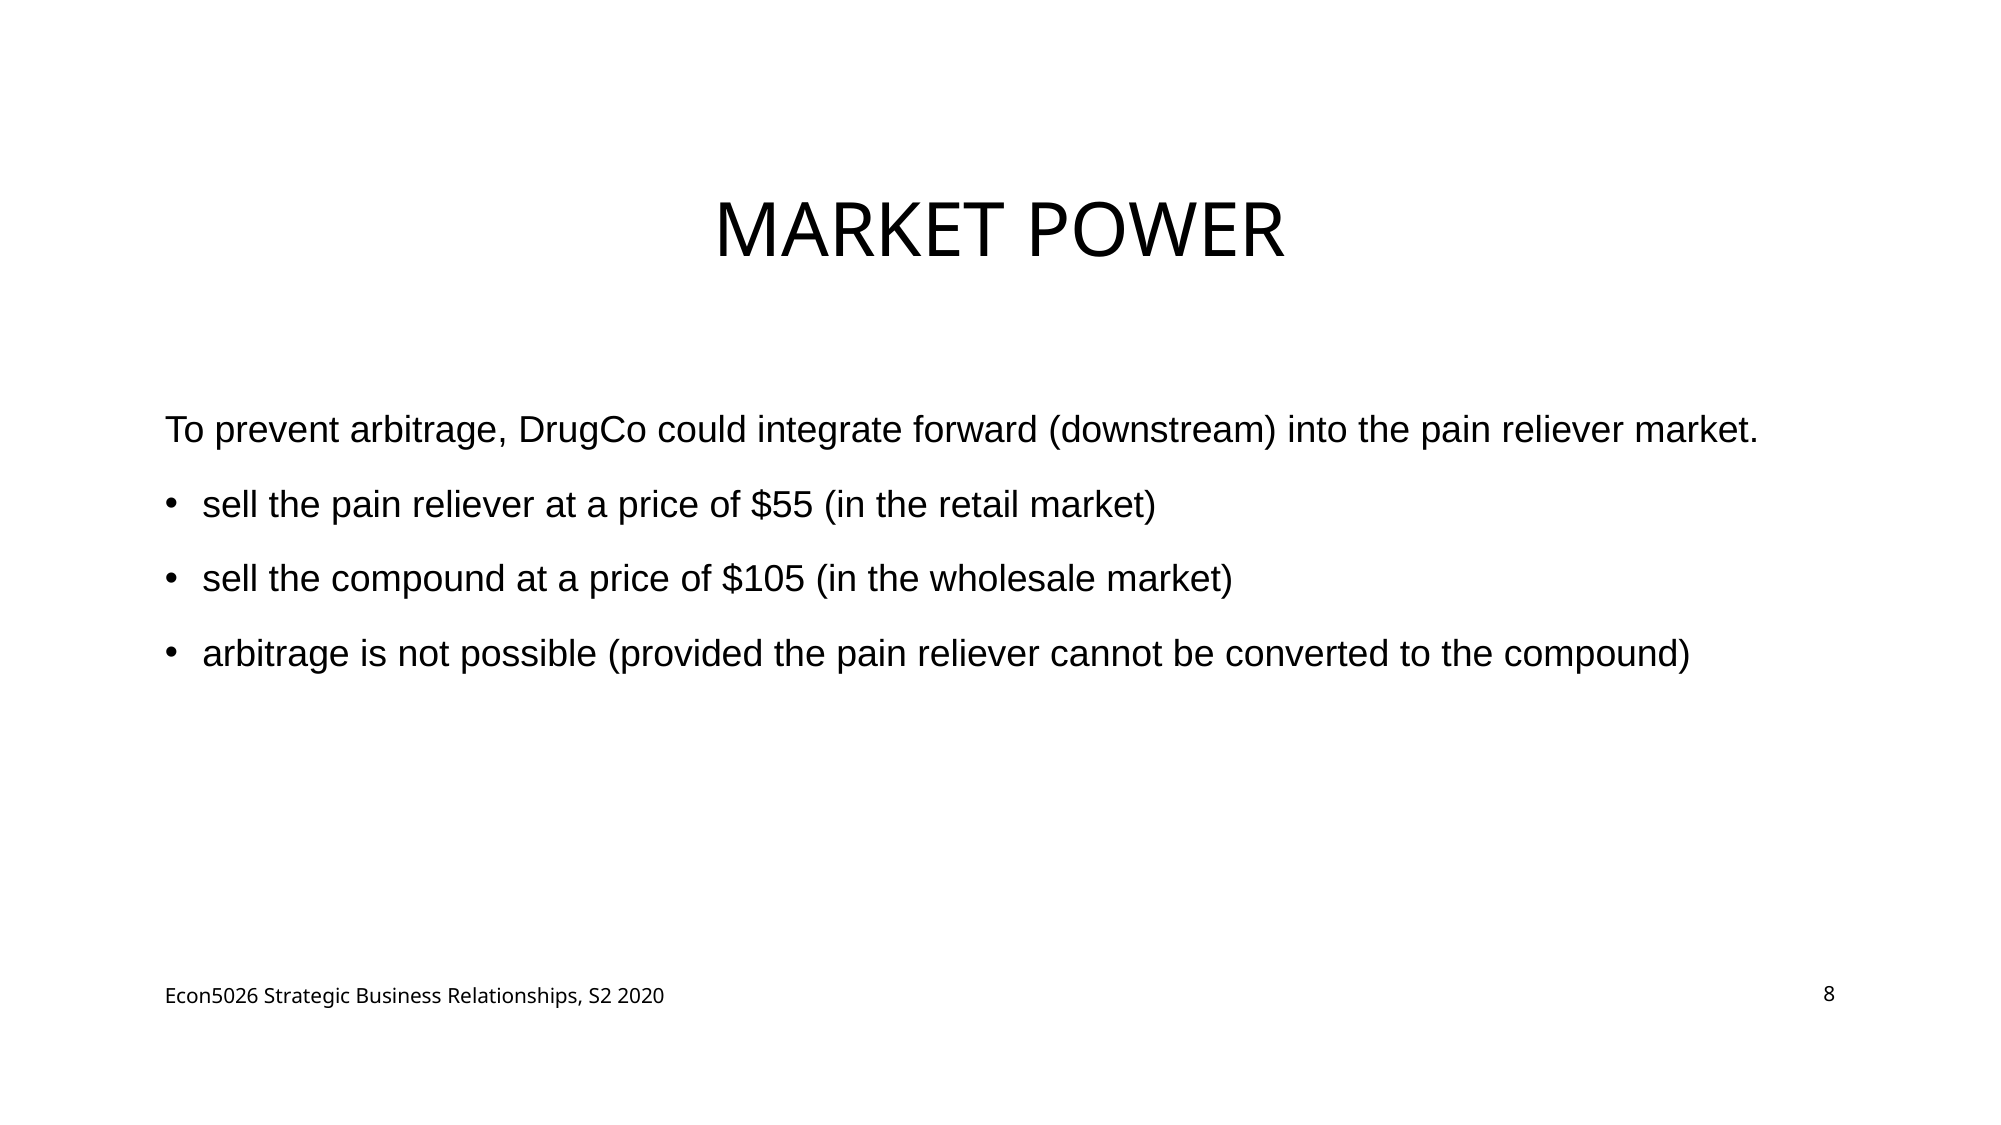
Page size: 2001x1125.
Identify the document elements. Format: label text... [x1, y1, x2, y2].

slide_number 8 [1724, 965, 1851, 1025]
list To prevent arbitrage, DrugCo could integrate forward (downstream) into the pain reliever market. sell the pain reliever at a price of $55 (in the retail market) sell the compound at a price of $105 (in the wholesale market) arbitrage is not possible (provided the pain reliever cannot be converted to the compound) [149, 388, 1851, 950]
footer Econ5026 Strategic Business Relationships, S2 2020 [149, 965, 1245, 1025]
title Market Power [149, 101, 1851, 364]
